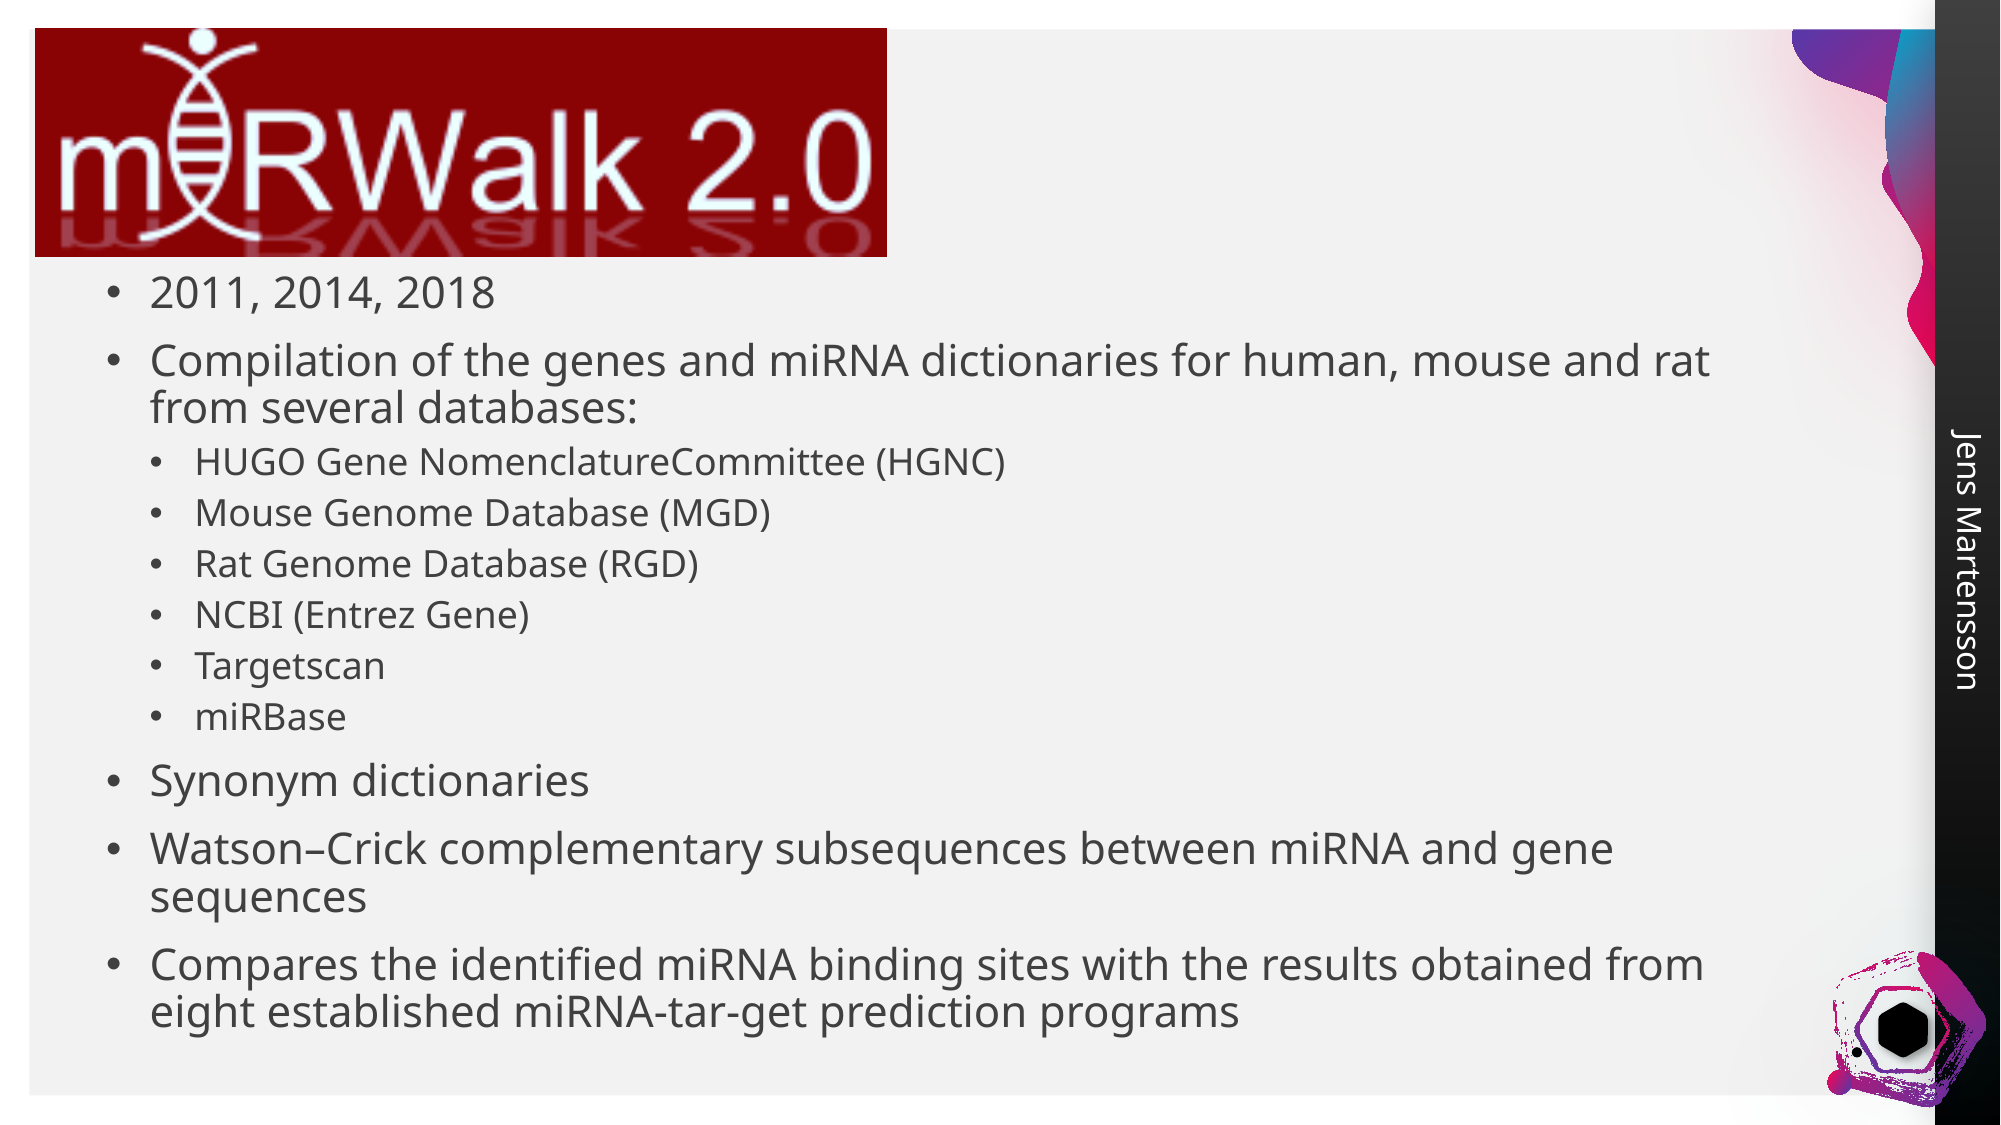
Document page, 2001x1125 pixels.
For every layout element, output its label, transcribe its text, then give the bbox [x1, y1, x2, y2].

picture [35, 28, 887, 257]
list 2011, 2014, 2018 Compilation of the genes and miRNA dictionaries for human, mouse and rat from several databases: HUGO Gene NomenclatureCommittee (HGNC) Mouse Genome Database (MGD) Rat Genome Database (RGD) NCBI (Entrez Gene) Targetscan miRBase Synonym dictionaries Watson–Crick complementary subsequences between miRNA and gene sequences Compares the identified miRNA binding sites with the results obtained from eight established miRNA-tar-get prediction programs [106, 270, 1790, 1004]
